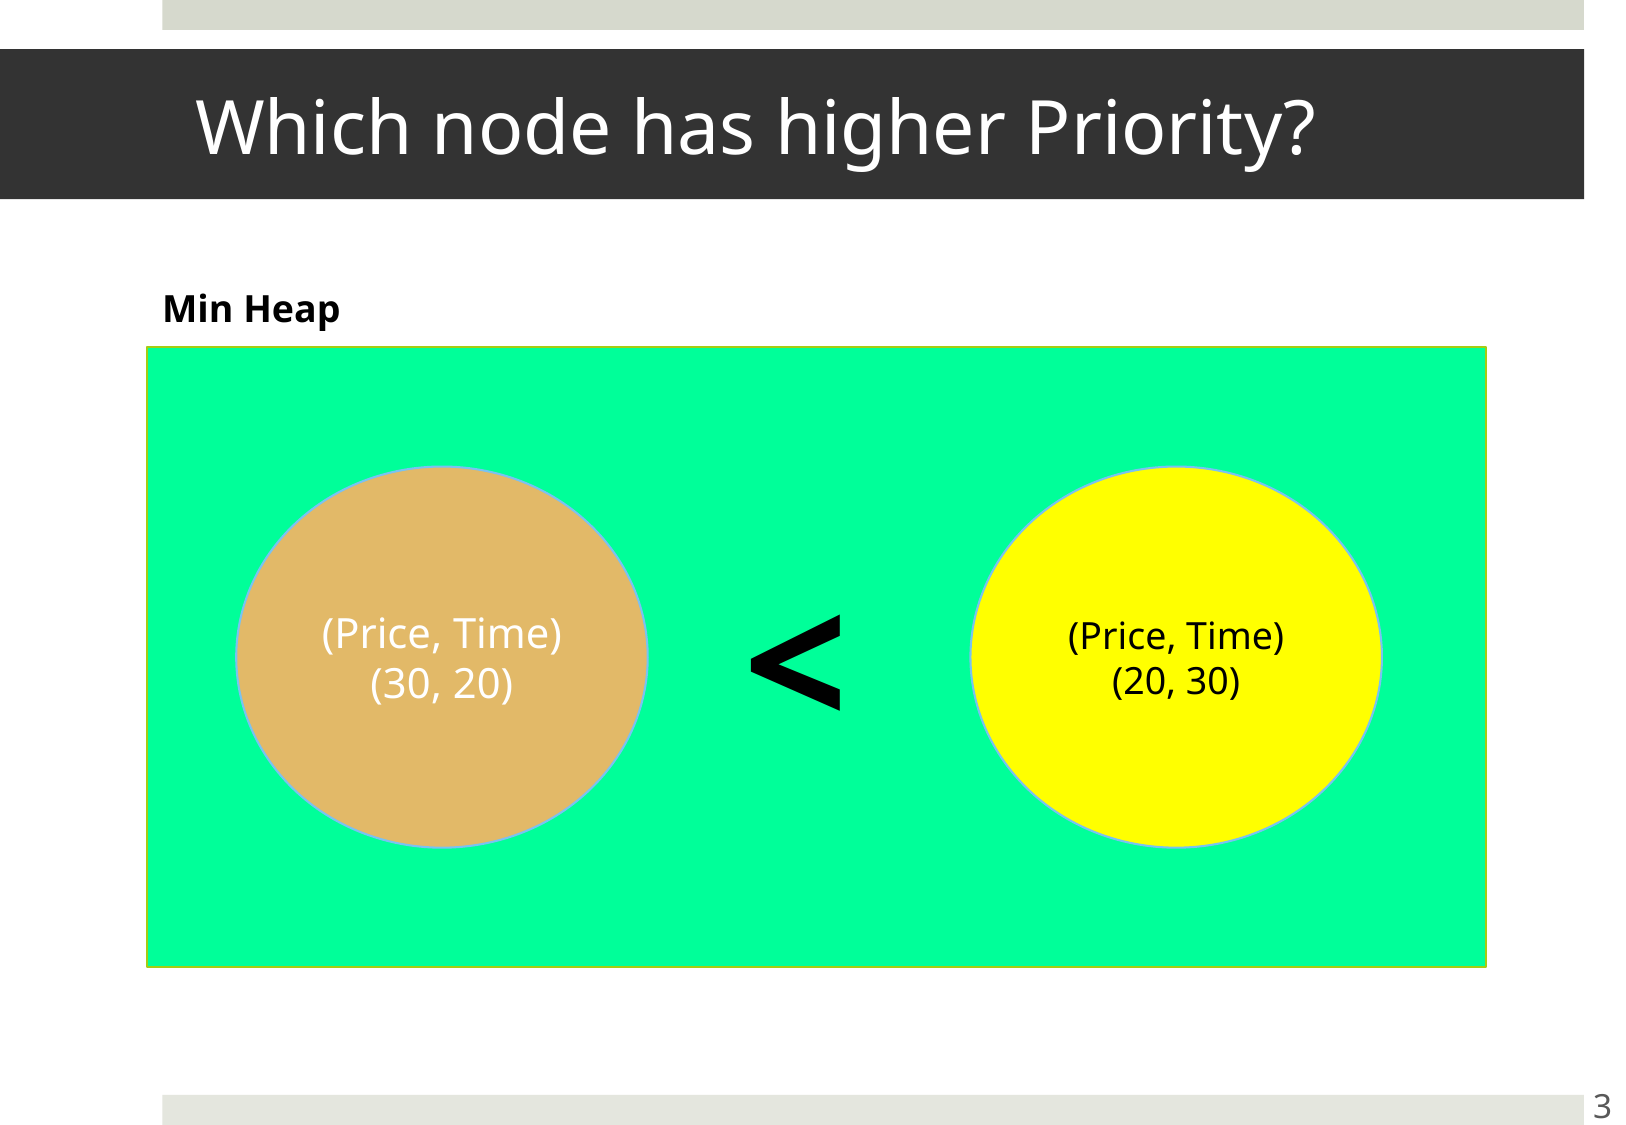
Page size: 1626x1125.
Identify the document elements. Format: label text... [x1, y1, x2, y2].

text_box [146, 346, 1487, 968]
title Which node has higher Priority? [0, 49, 1585, 200]
text_box < [729, 539, 882, 775]
slide_number 3 [1562, 1077, 1625, 1125]
text_box (Price, Time) (20, 30) [969, 465, 1383, 849]
text_box (Price, Time) (30, 20) [235, 465, 649, 849]
text_box Min Heap [147, 277, 356, 337]
